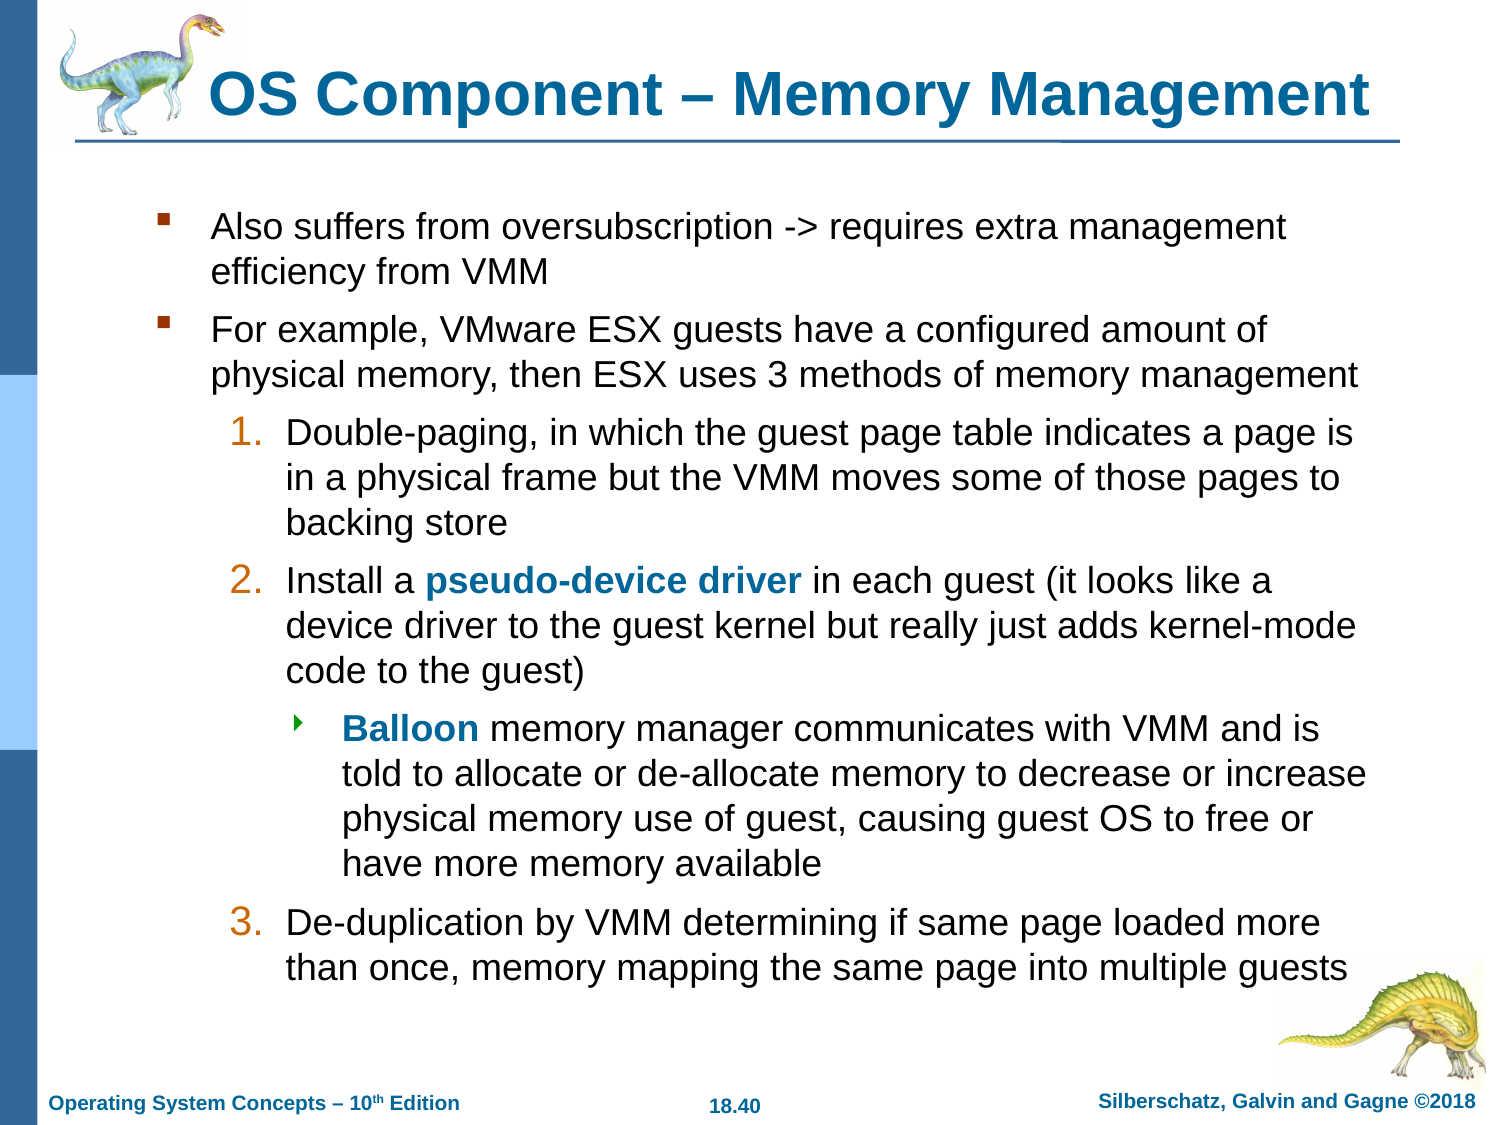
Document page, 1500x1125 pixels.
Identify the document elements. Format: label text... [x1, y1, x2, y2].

title OS Component – Memory Management [115, 40, 1466, 136]
picture [1275, 959, 1486, 1090]
list Also suffers from oversubscription -> requires extra management efficiency from VMM For example, VMware ESX guests have a configured amount of physical memory, then ESX uses 3 methods of memory management Double-paging, in which the guest page table indicates a page is in a physical frame but the VMM moves some of those pages to backing store Install a pseudo-device driver in each guest (it looks like a device driver to the guest kernel but really just adds kernel-mode code to the guest) Balloon memory manager communicates with VMM and is told to allocate or de-allocate memory to decrease or increase physical memory use of guest, causing guest OS to free or have more memory available De-duplication by VMM determining if same page loaded more than once, memory mapping the same page into multiple guests [139, 194, 1404, 985]
picture [46, 0, 243, 149]
